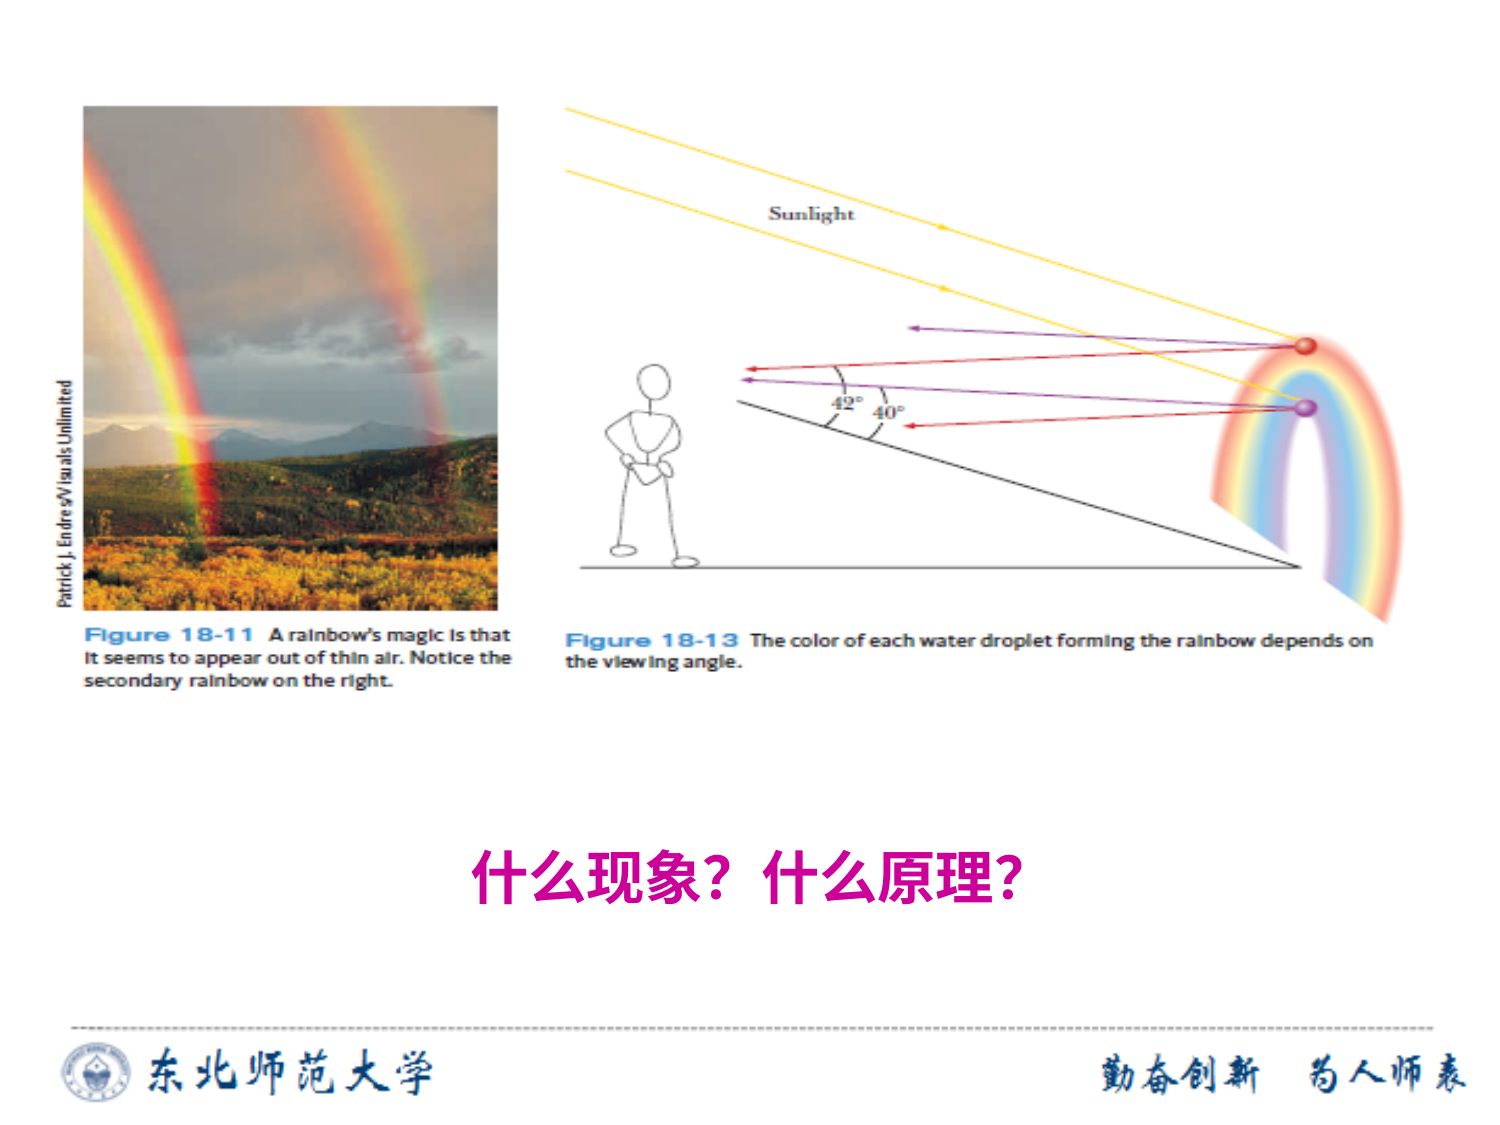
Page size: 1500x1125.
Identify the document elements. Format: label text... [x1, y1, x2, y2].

picture [23, 77, 1459, 709]
text_box 什么现象？什么原理？ [455, 834, 1068, 919]
picture [0, 1023, 1500, 1107]
